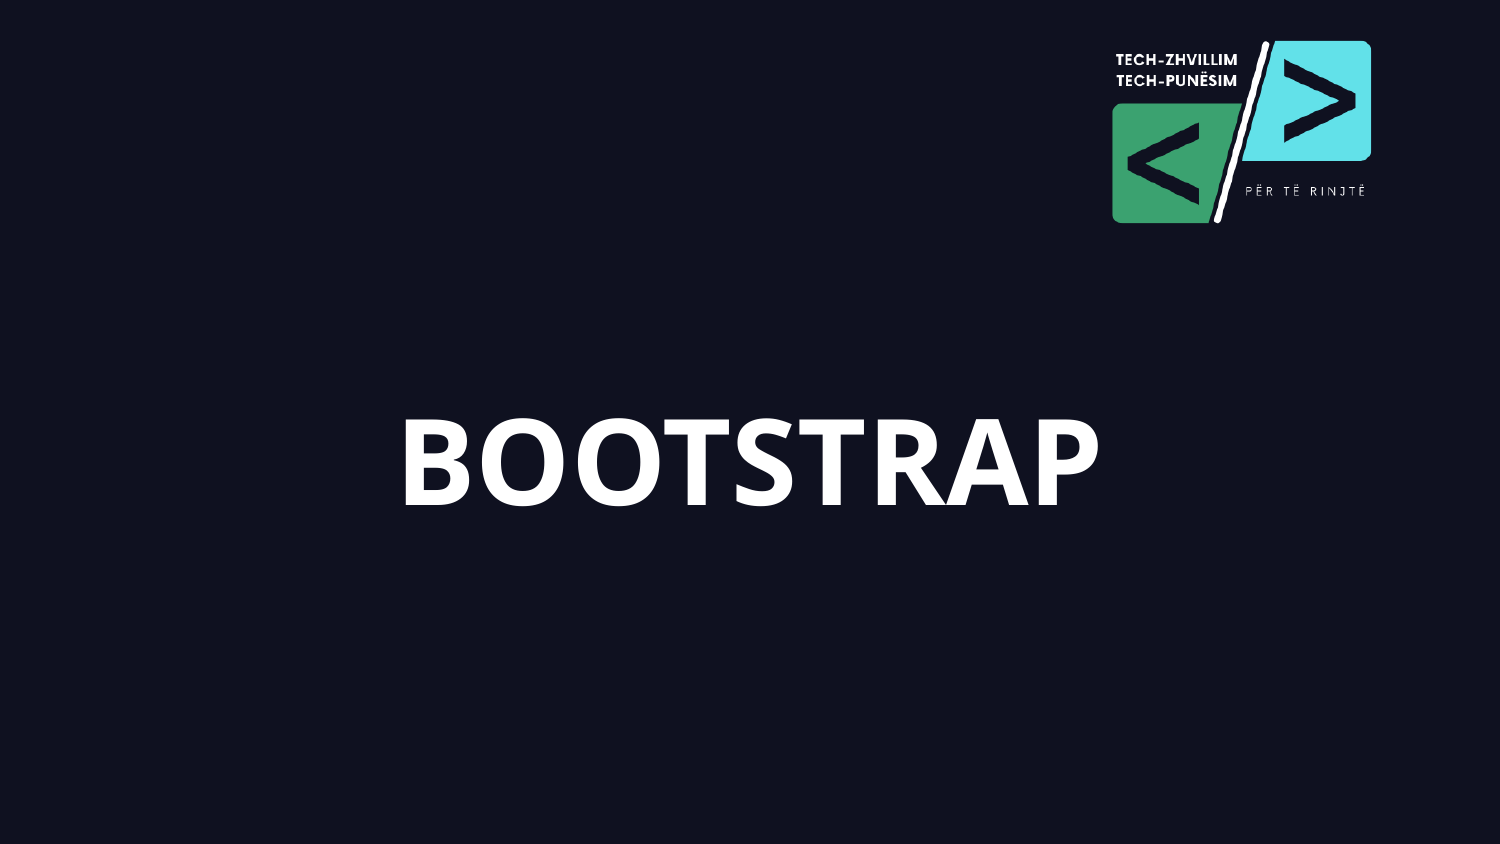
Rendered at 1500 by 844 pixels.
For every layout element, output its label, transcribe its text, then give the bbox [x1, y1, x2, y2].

picture [0, 0, 1500, 844]
title BOOTSTRAP [52, 327, 1448, 422]
